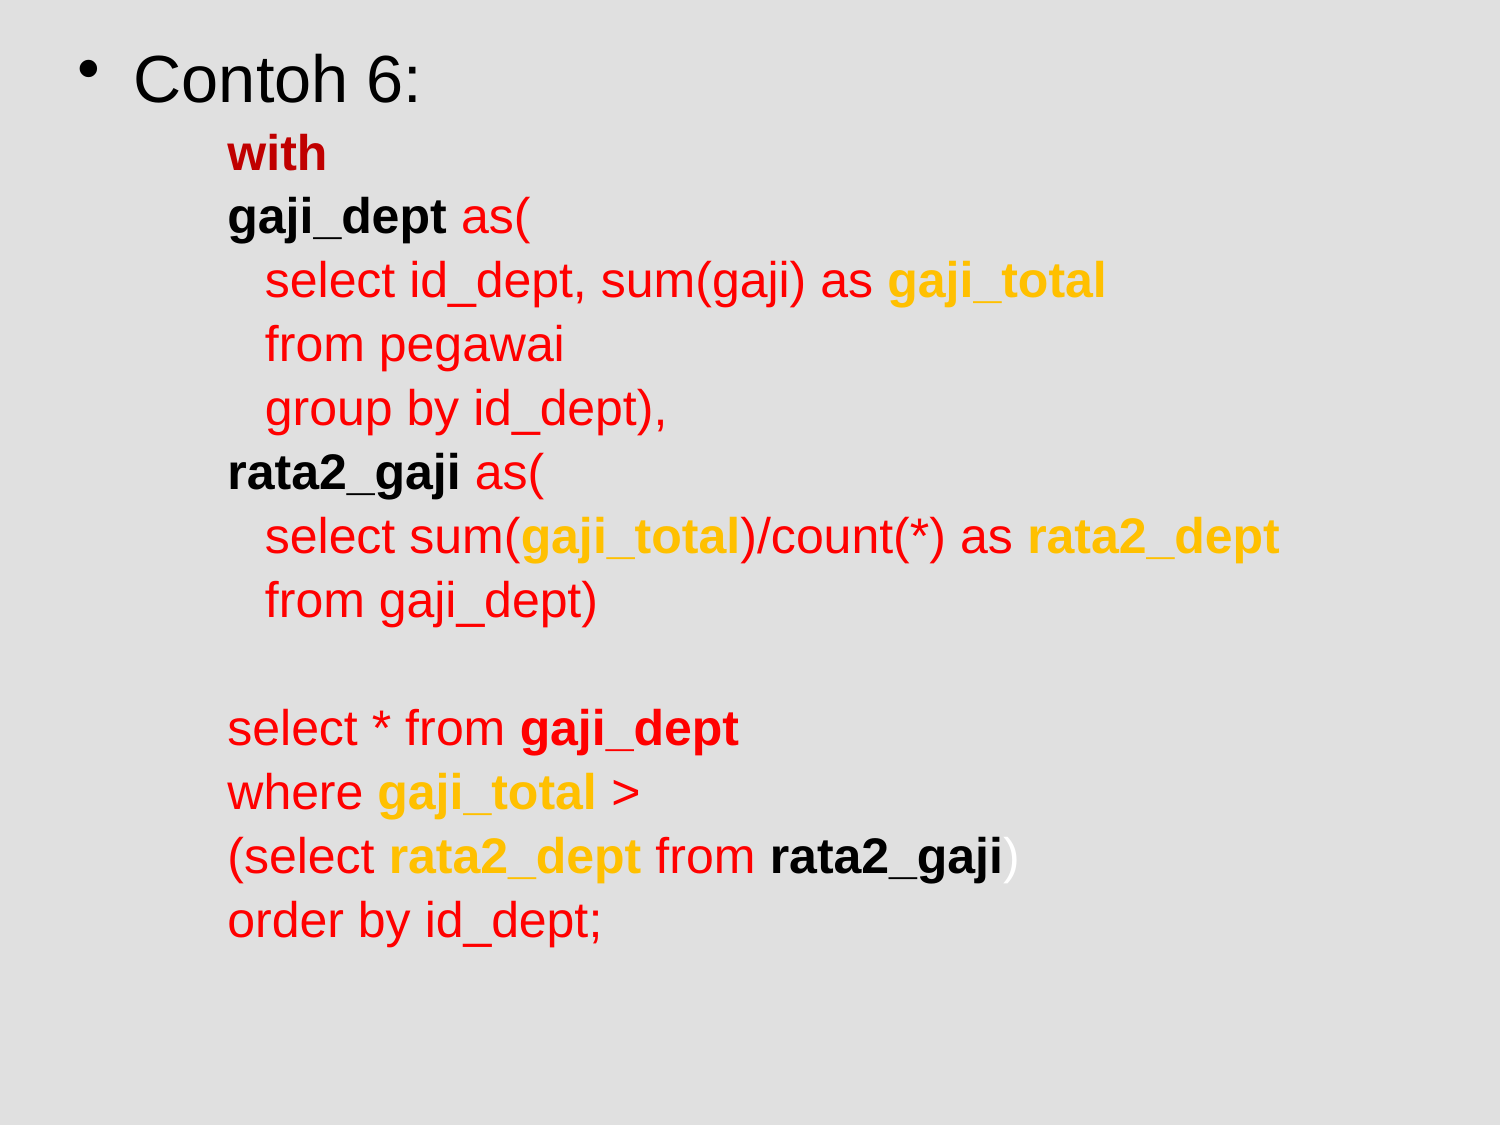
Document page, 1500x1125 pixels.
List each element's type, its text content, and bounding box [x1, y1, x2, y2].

list Contoh 6: with gaji_dept as( select id_dept, sum(gaji) as gaji_total from pegawai group by id_dept), rata2_gaji as( select sum(gaji_total)/count(*) as rata2_dept from gaji_dept) select * from gaji_dept where gaji_total > (select rata2_dept from rata2_gaji) order by id_dept; [62, 37, 1438, 977]
